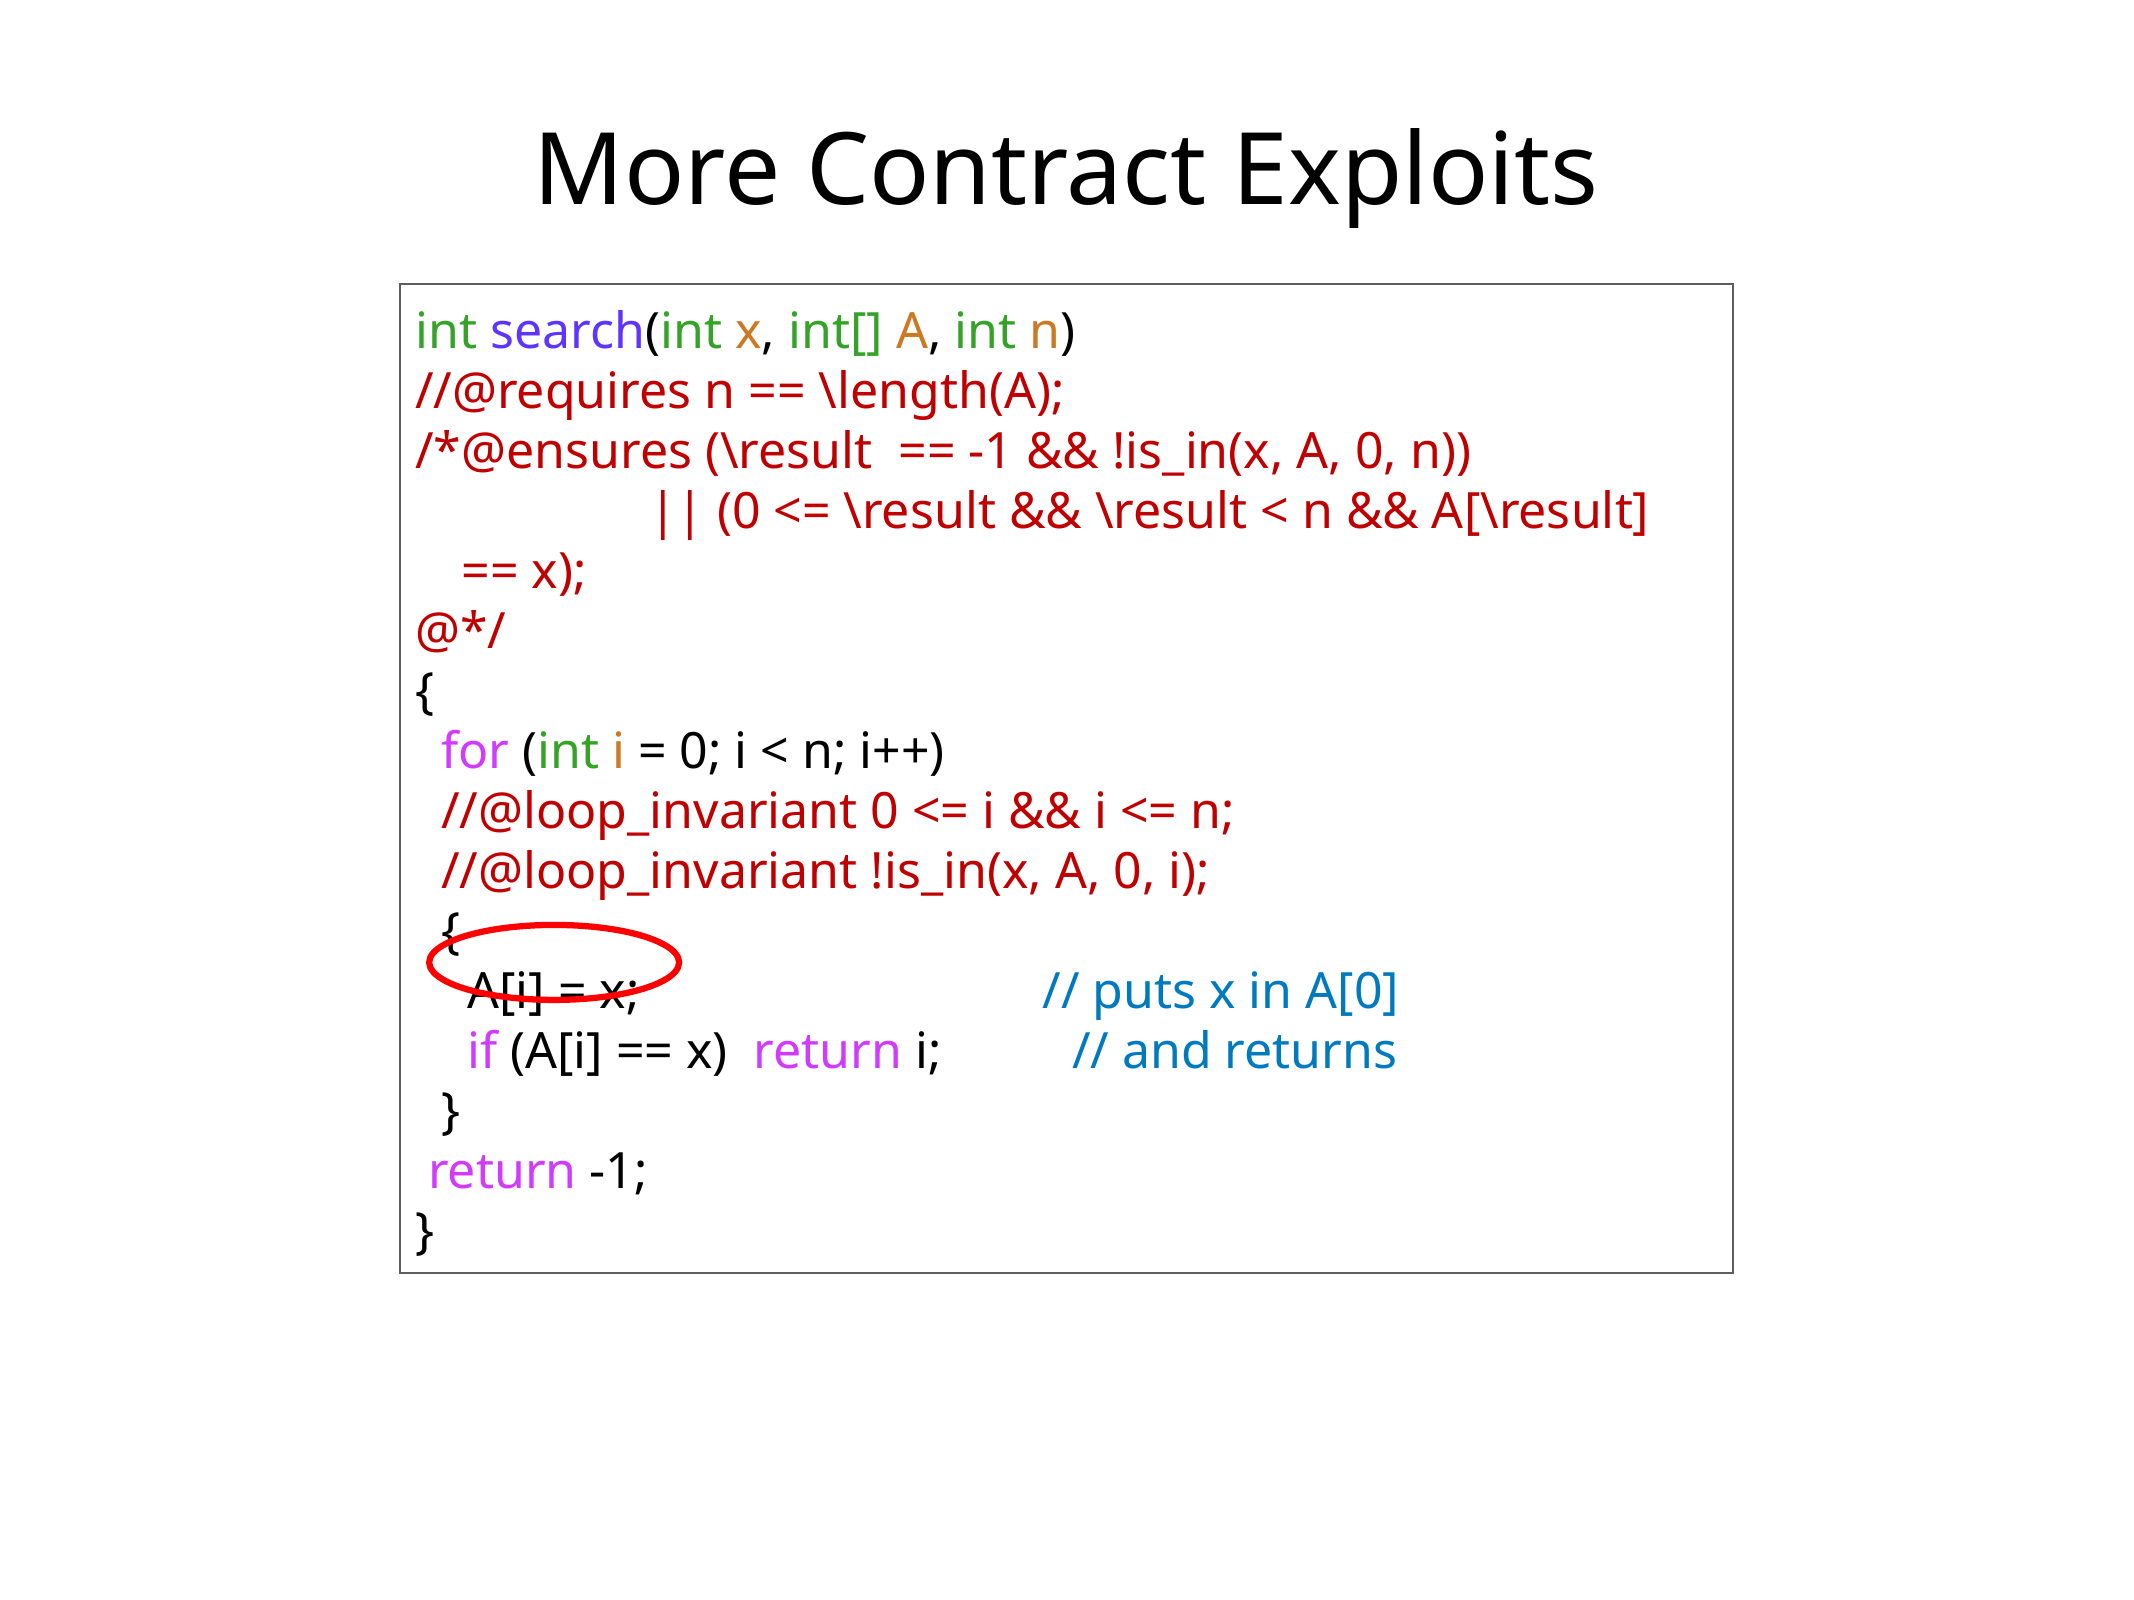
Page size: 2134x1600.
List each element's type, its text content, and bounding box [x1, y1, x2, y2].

text_box int search(int x, int[] A, int n) //@requires n == \length(A); /*@ensures (\result == -1 && !is_in(x, A, 0, n)) || (0 <= \result && \result < n && A[\result] == x); @*/ { for (int i = 0; i < n; i++) //@loop_invariant 0 <= i && i <= n; //@loop_invariant !is_in(x, A, 0, i); { A[i] = x; // puts x in A[0] if (A[i] == x) return i; // and returns } return -1; } [400, 283, 1733, 1274]
title More Contract Exploits [155, 41, 1978, 289]
text_box [429, 924, 680, 1000]
